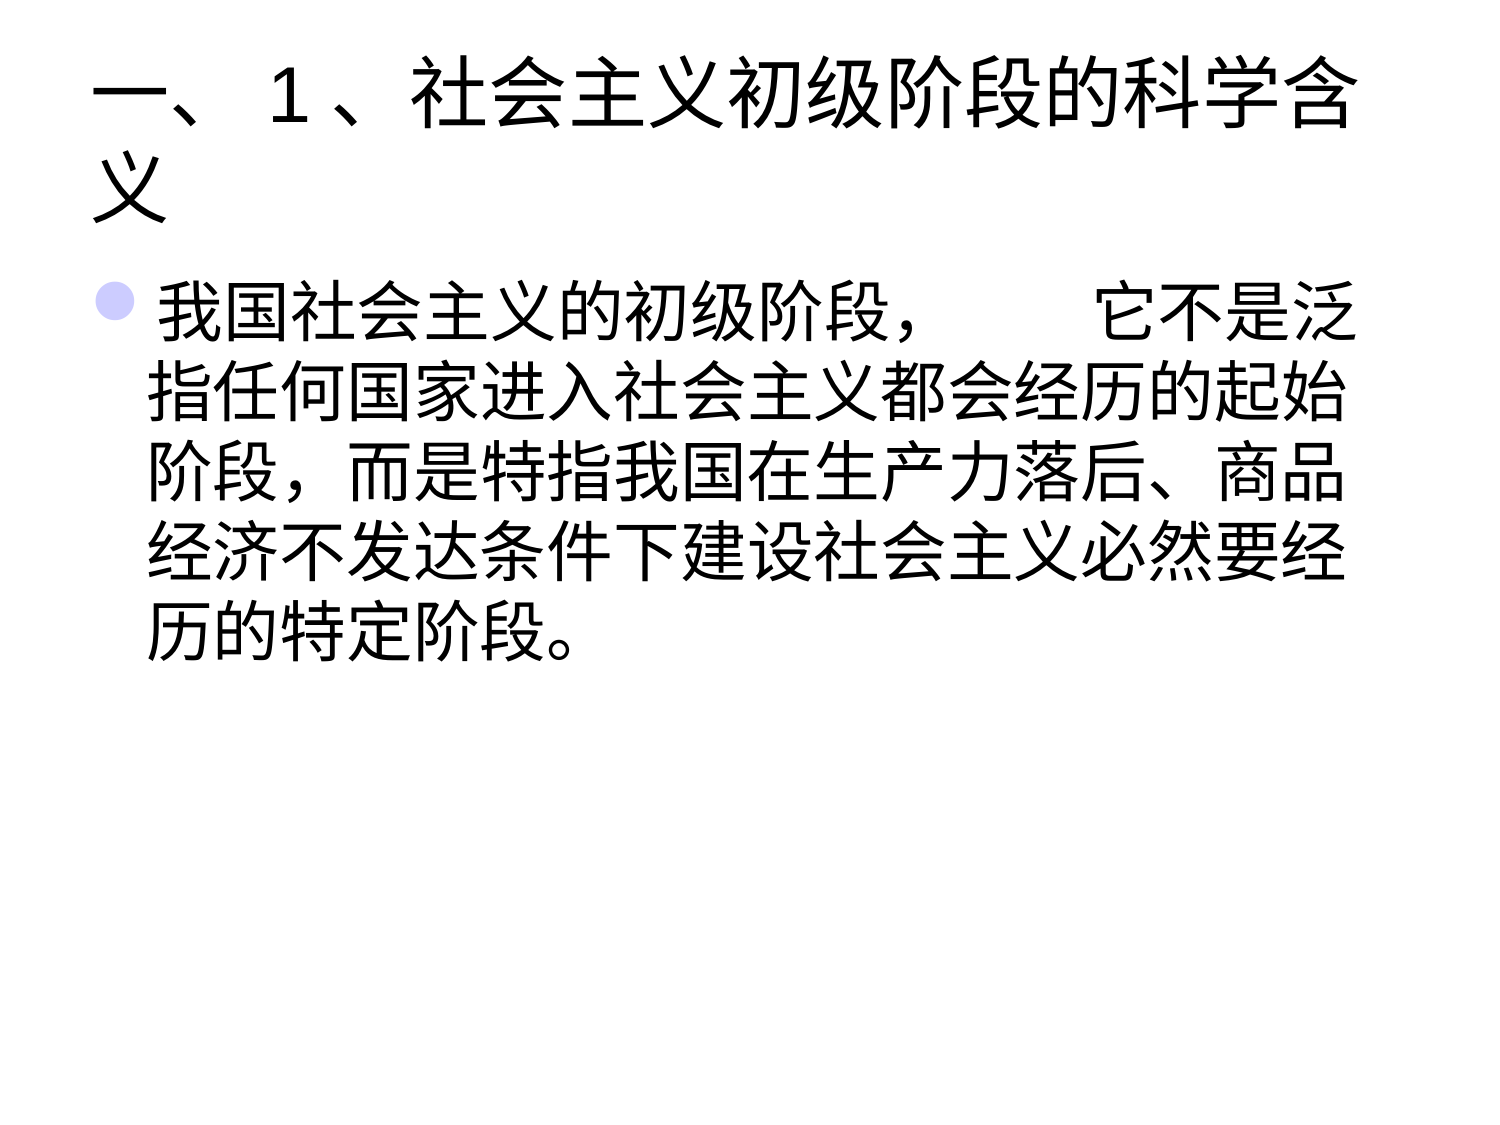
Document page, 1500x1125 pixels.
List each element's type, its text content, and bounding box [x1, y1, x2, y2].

title 一、1、社会主义初级阶段的科学含义 [75, 45, 1425, 233]
list 我国社会主义的初级阶段， 它不是泛指任何国家进入社会主义都会经历的起始阶段，而是特指我国在生产力落后、商品经济不发达条件下建设社会主义必然要经历的特定阶段。 [75, 262, 1425, 1006]
